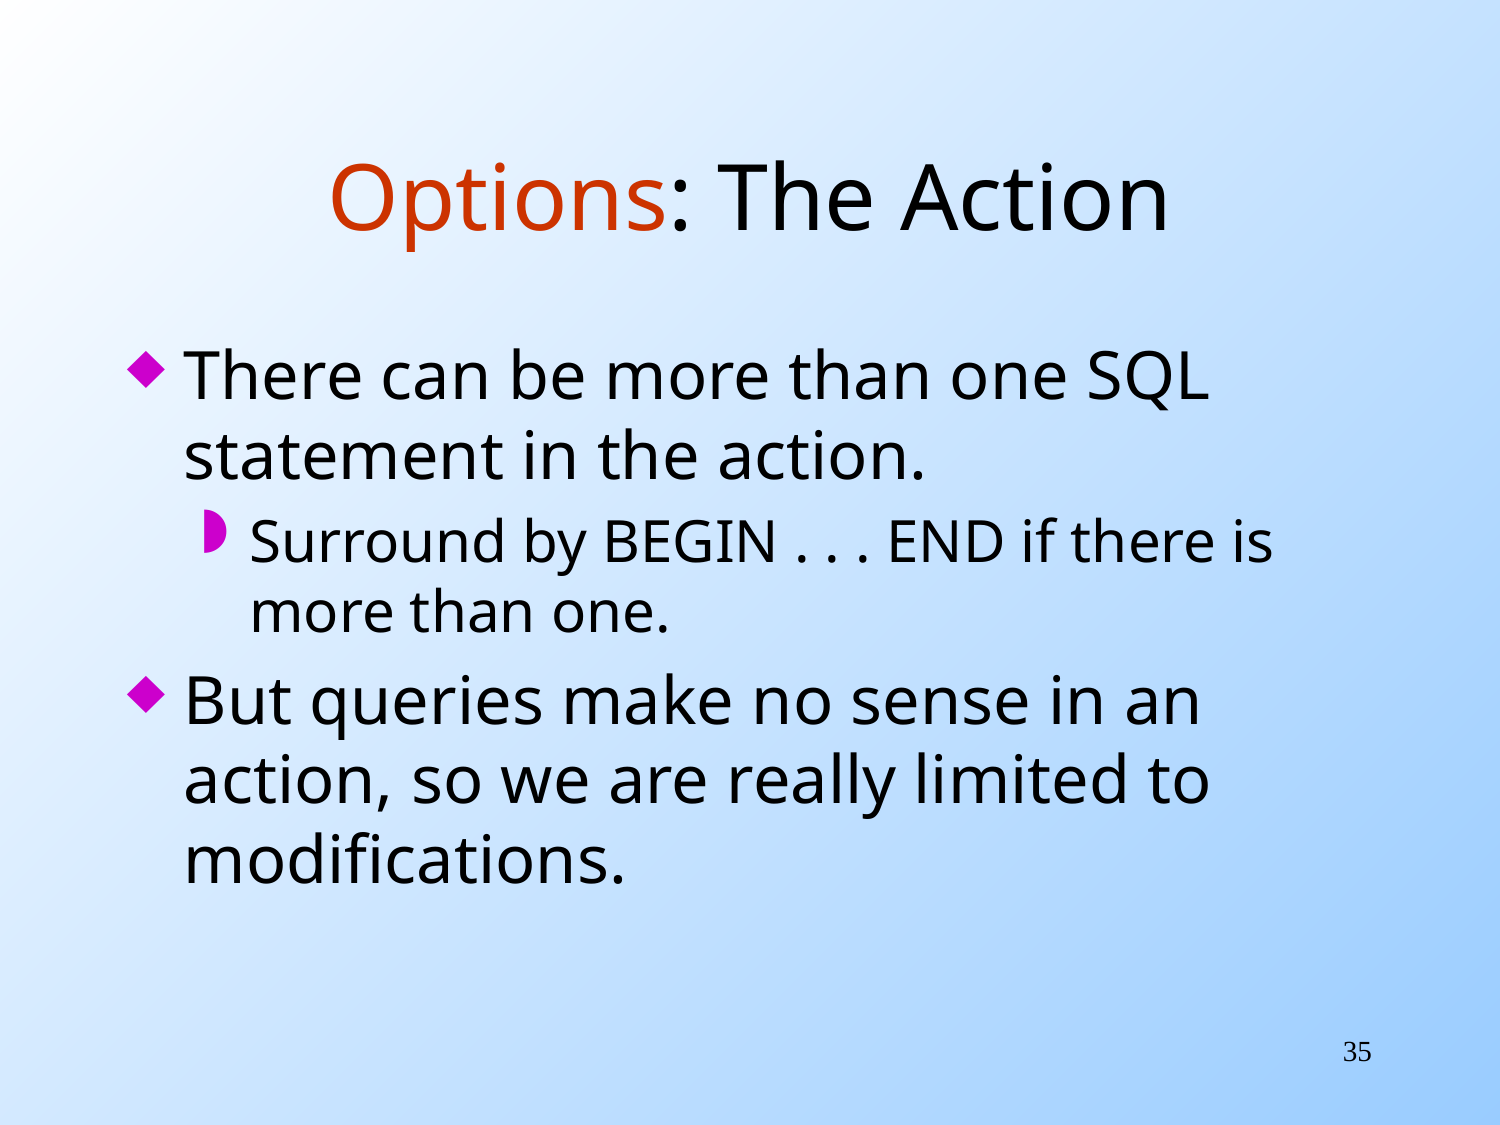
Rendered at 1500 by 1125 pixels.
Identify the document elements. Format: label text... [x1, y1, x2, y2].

list There can be more than one SQL statement in the action. Surround by BEGIN . . . END if there is more than one. But queries make no sense in an action, so we are really limited to modifications. [112, 324, 1388, 1000]
title Options: The Action [112, 99, 1388, 288]
slide_number 35 [1074, 1025, 1388, 1100]
